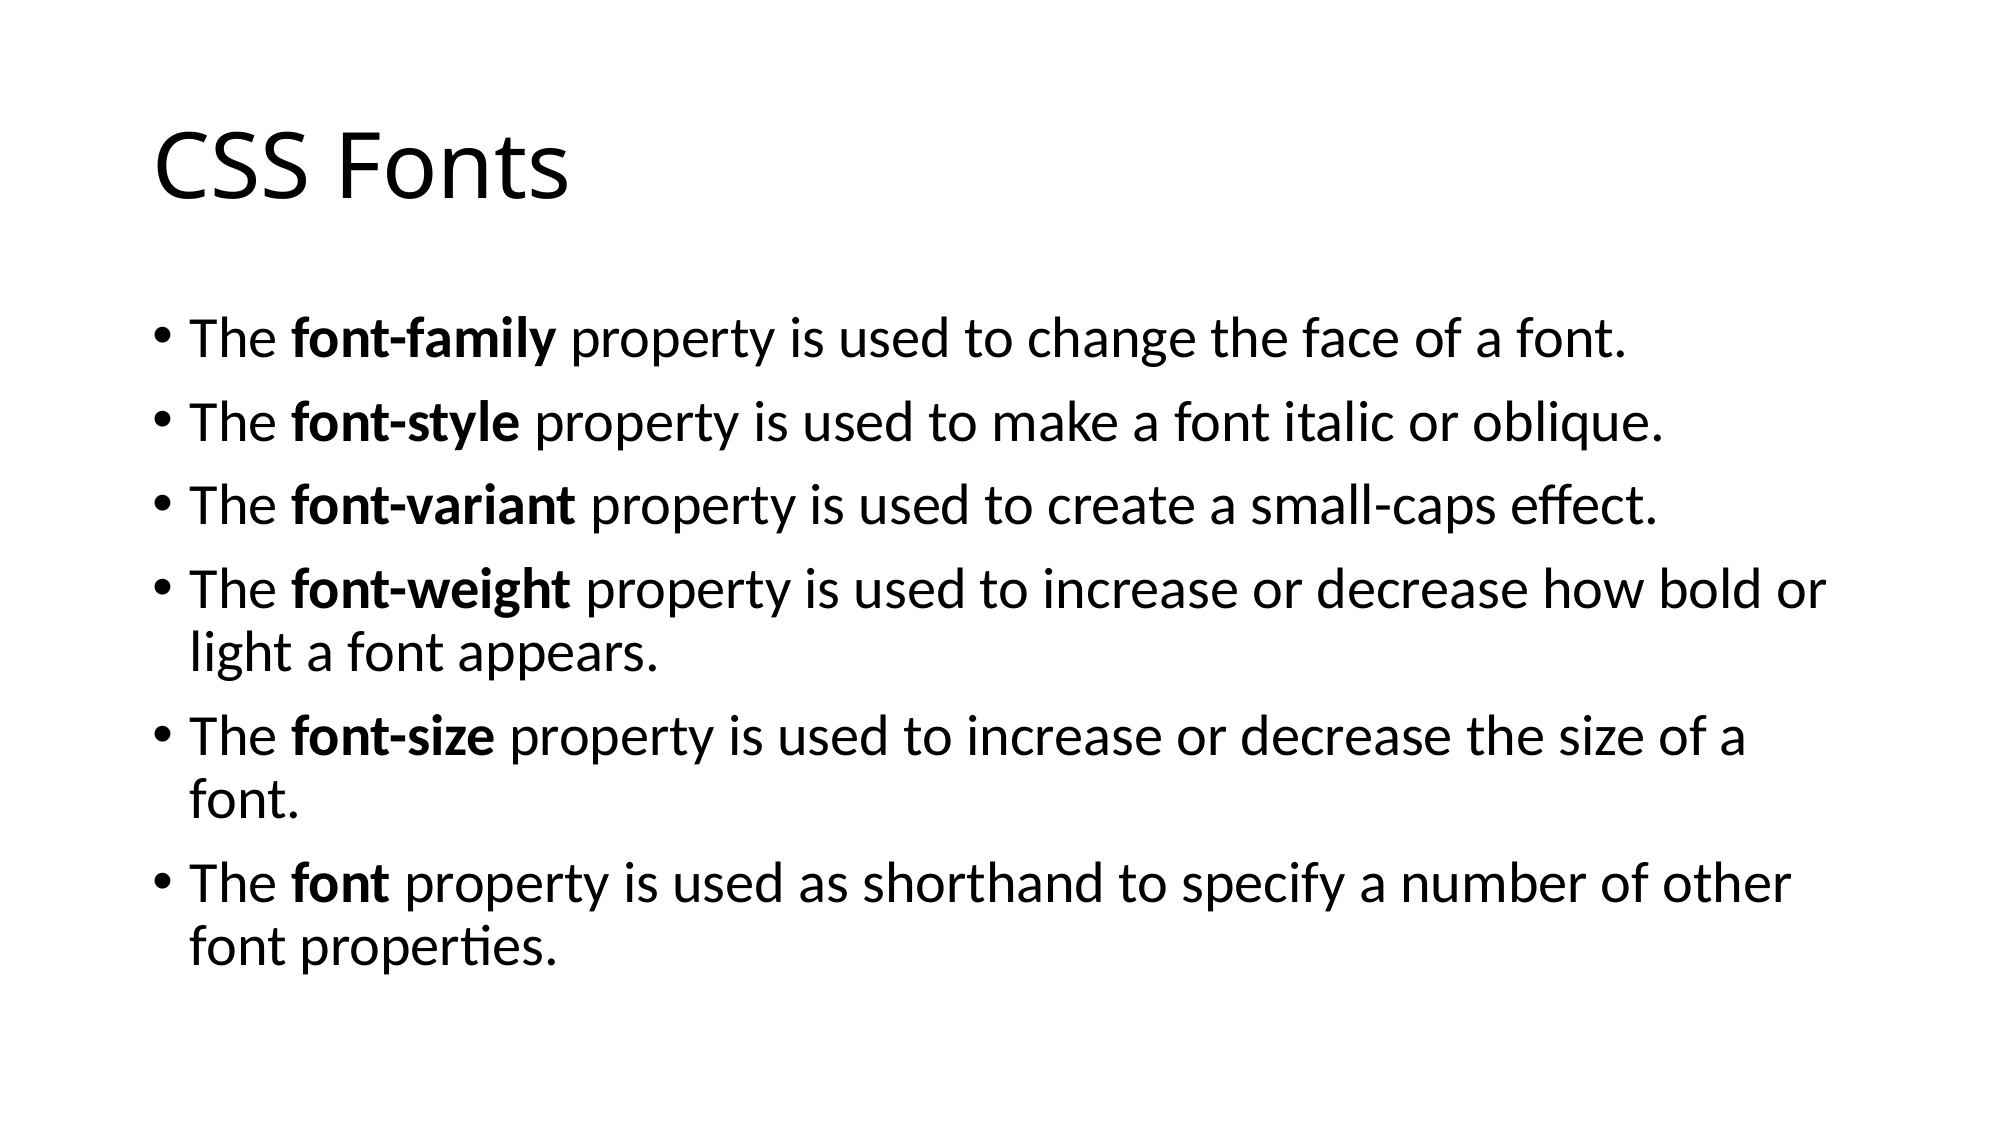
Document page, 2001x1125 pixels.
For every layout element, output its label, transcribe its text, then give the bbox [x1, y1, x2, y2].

title CSS Fonts [137, 59, 1863, 278]
list The font-family property is used to change the face of a font. The font-style property is used to make a font italic or oblique. The font-variant property is used to create a small-caps effect. The font-weight property is used to increase or decrease how bold or light a font appears. The font-size property is used to increase or decrease the size of a font. The font property is used as shorthand to specify a number of other font properties. [137, 299, 1863, 1014]
